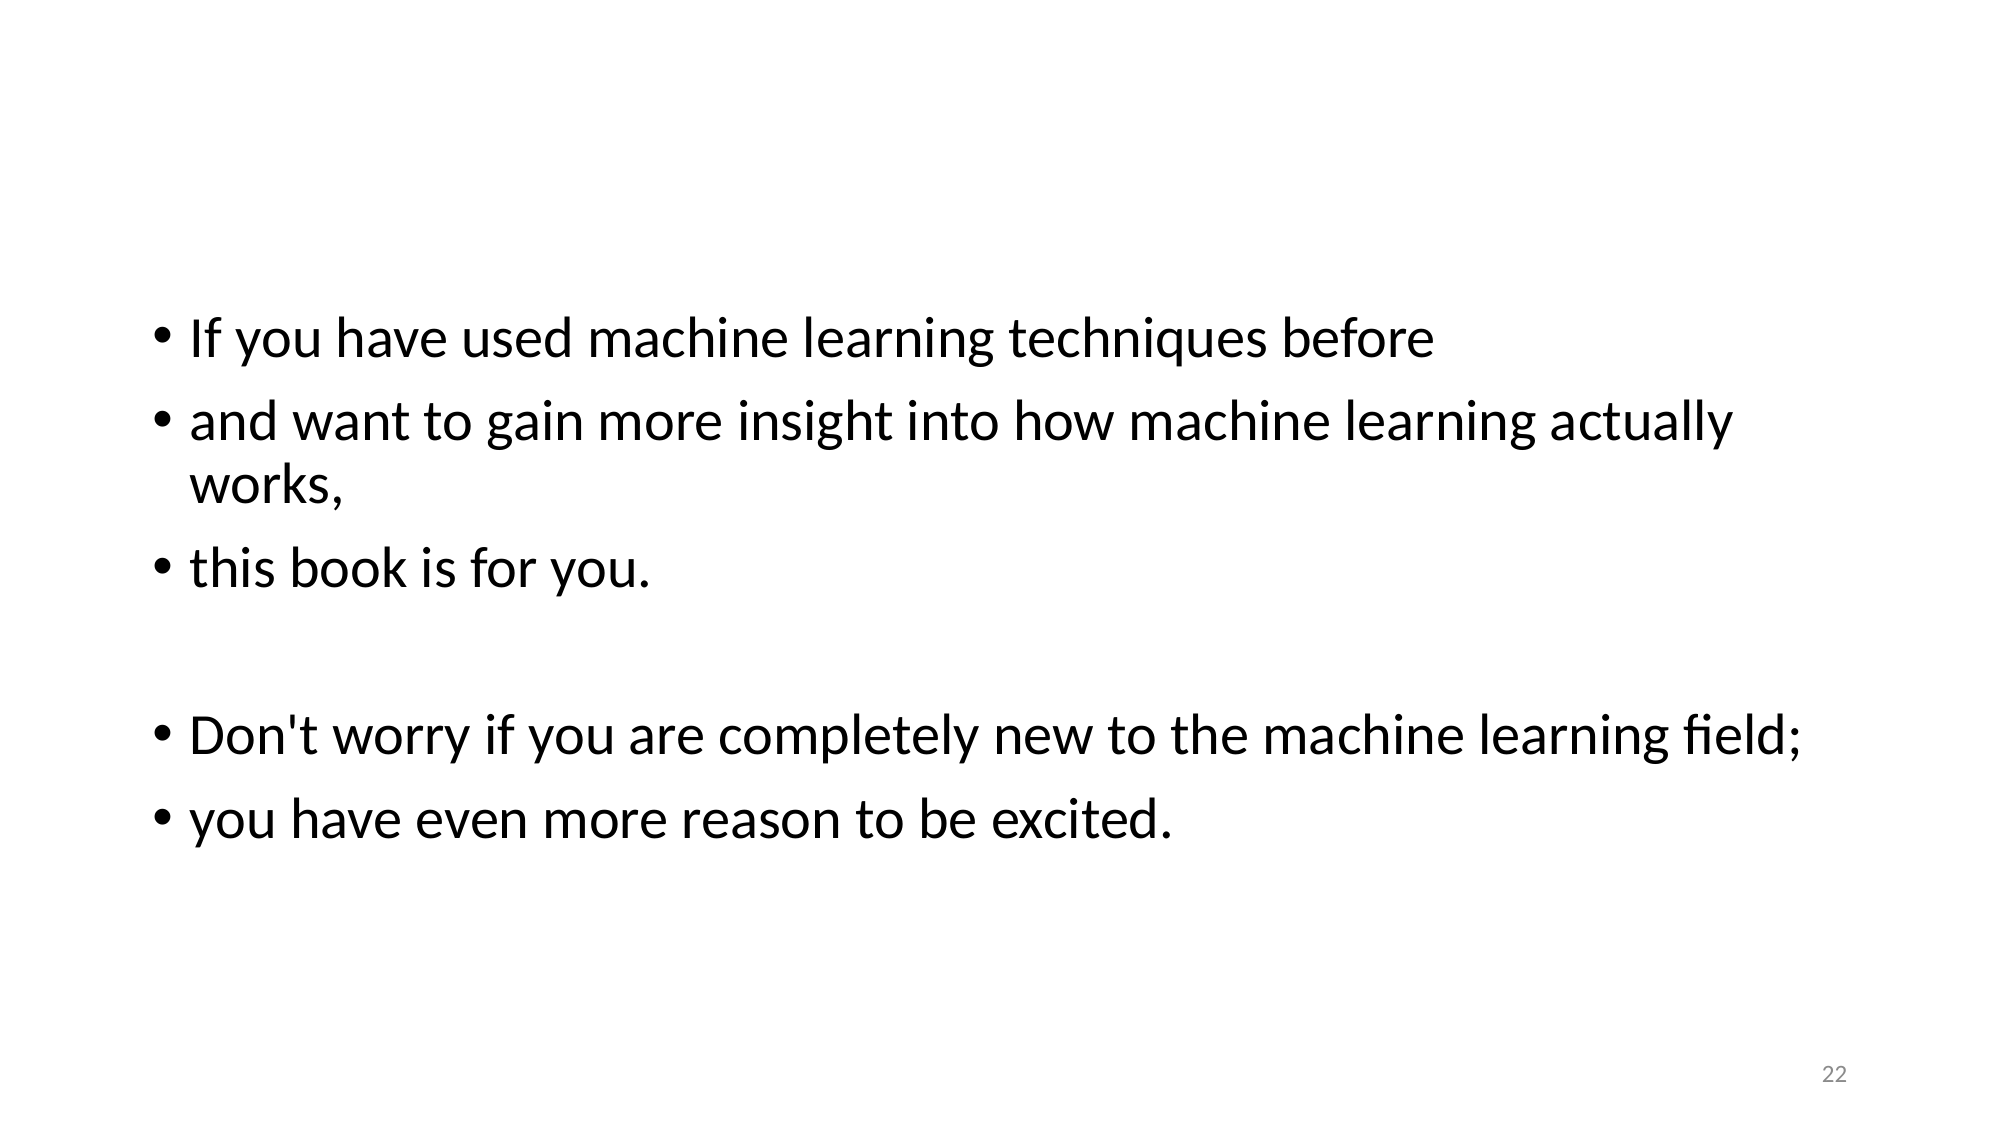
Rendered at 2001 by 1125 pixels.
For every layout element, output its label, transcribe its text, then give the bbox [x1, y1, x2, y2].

slide_number 22 [1412, 1042, 1863, 1103]
list If you have used machine learning techniques before and want to gain more insight into how machine learning actually works, this book is for you. Don't worry if you are completely new to the machine learning field; you have even more reason to be excited. [137, 299, 1863, 1014]
